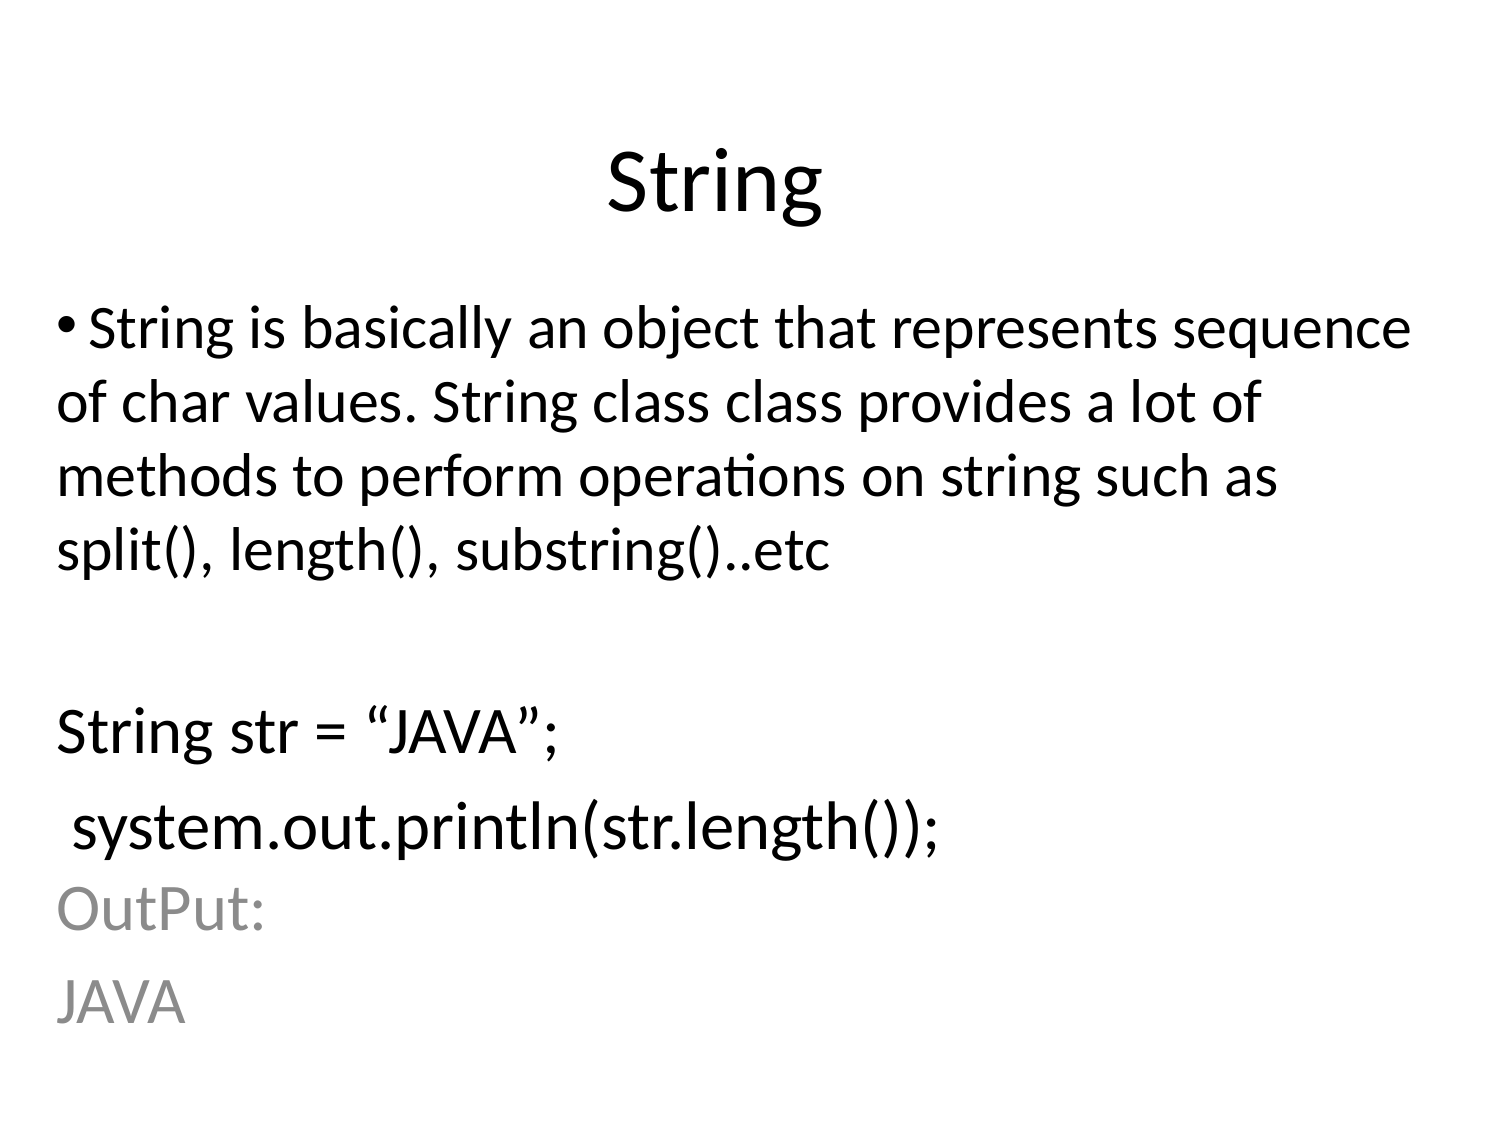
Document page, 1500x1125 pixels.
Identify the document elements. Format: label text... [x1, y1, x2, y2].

text_box String str = “JAVA”; system.out.println(str.length()); OutPut: JAVA [41, 586, 1459, 1125]
title String [88, 54, 1364, 278]
subtitle String is basically an object that represents sequence of char values. String class class provides a lot of methods to perform operations on string such as split(), length(), substring()..etc [41, 278, 1459, 586]
